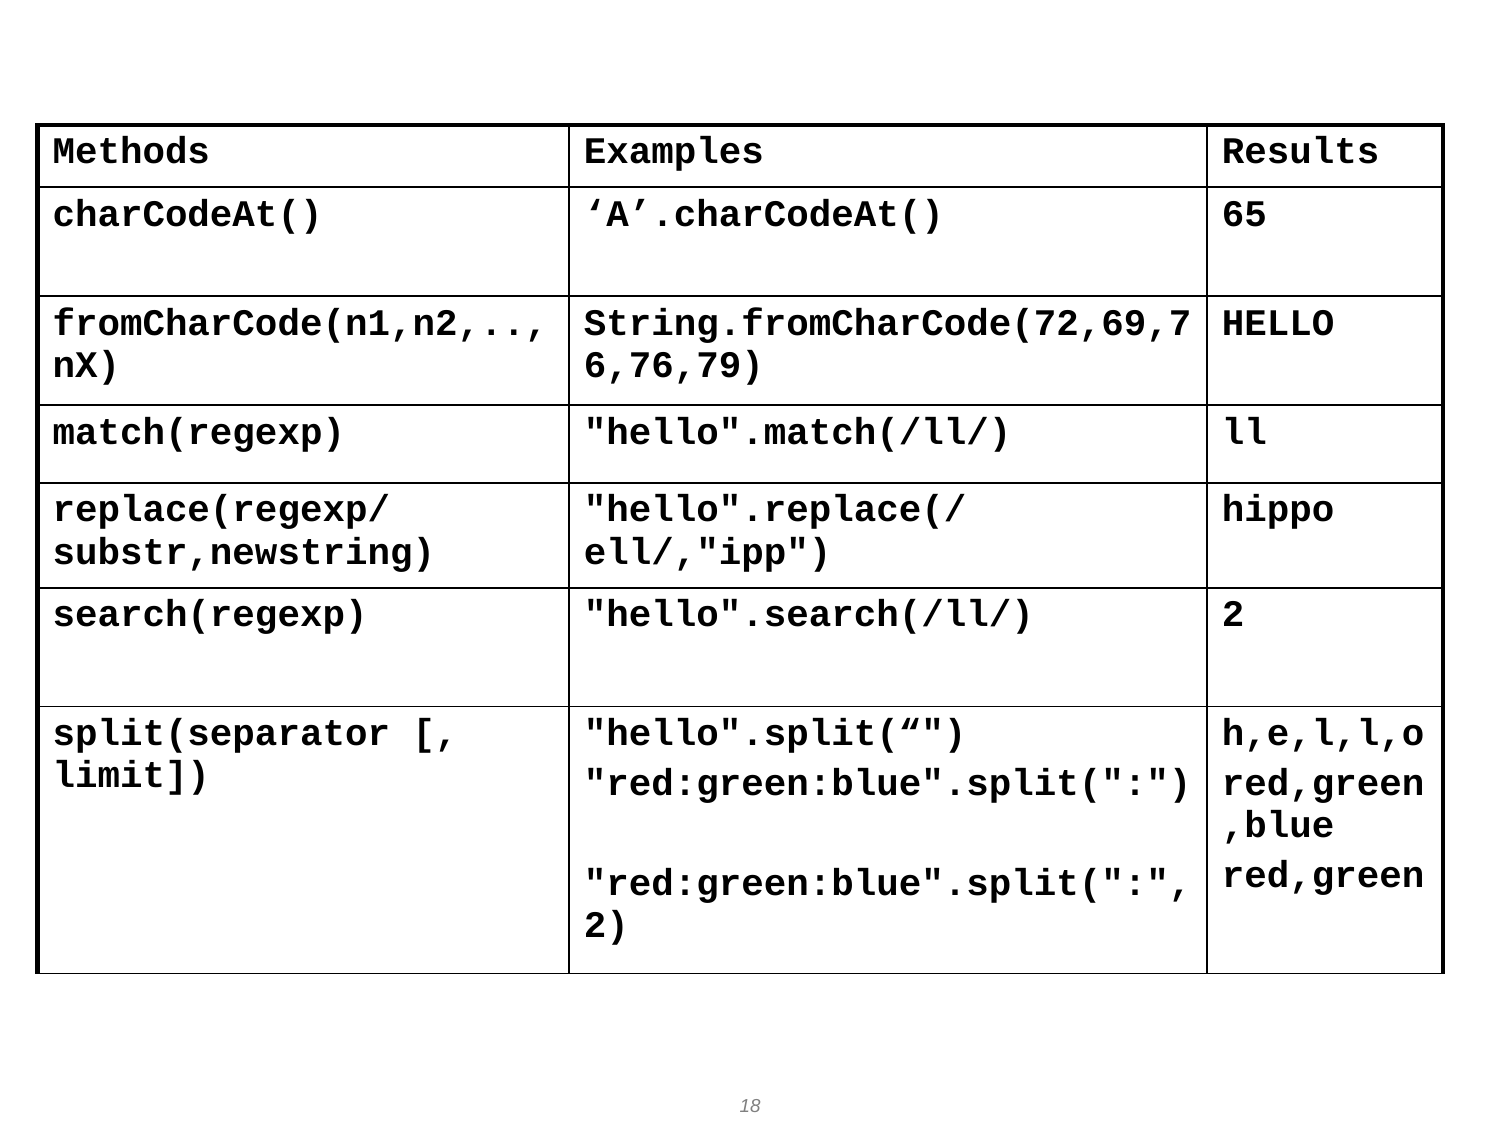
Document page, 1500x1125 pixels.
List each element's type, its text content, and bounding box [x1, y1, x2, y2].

table_cell hippo [1208, 484, 1441, 587]
table_cell HELLO [1208, 297, 1441, 404]
table_cell ‘A’.charCodeAt() [570, 188, 1206, 295]
table_cell fromCharCode(n1,n2,.., nX) [40, 297, 568, 404]
table_cell replace(regexp/substr,newstring) [40, 484, 568, 587]
table_cell charCodeAt() [40, 188, 568, 295]
table_cell 2 [1208, 589, 1441, 706]
table_header Examples [570, 127, 1206, 186]
table_cell search(regexp) [40, 589, 568, 706]
table_cell "hello".match(/ll/) [570, 406, 1206, 482]
table_cell h,e,l,l,o red,green,blue red,green [1208, 707, 1441, 973]
table_cell ll [1208, 406, 1441, 482]
table_cell "hello".replace(/ell/,"ipp") [570, 484, 1206, 587]
table_cell "hello".search(/ll/) [570, 589, 1206, 706]
table_cell 65 [1208, 188, 1441, 295]
table_header Results [1208, 127, 1441, 186]
table_cell match(regexp) [40, 406, 568, 482]
slide_number 18 [574, 1085, 926, 1125]
table_cell String.fromCharCode(72,69,76,76,79) [570, 297, 1206, 404]
table_cell "hello".split(“") "red:green:blue".split(":") "red:green:blue".split(":",2) [570, 707, 1206, 973]
table_header Methods [40, 127, 568, 186]
table_cell split(separator [, limit]) [40, 707, 568, 973]
